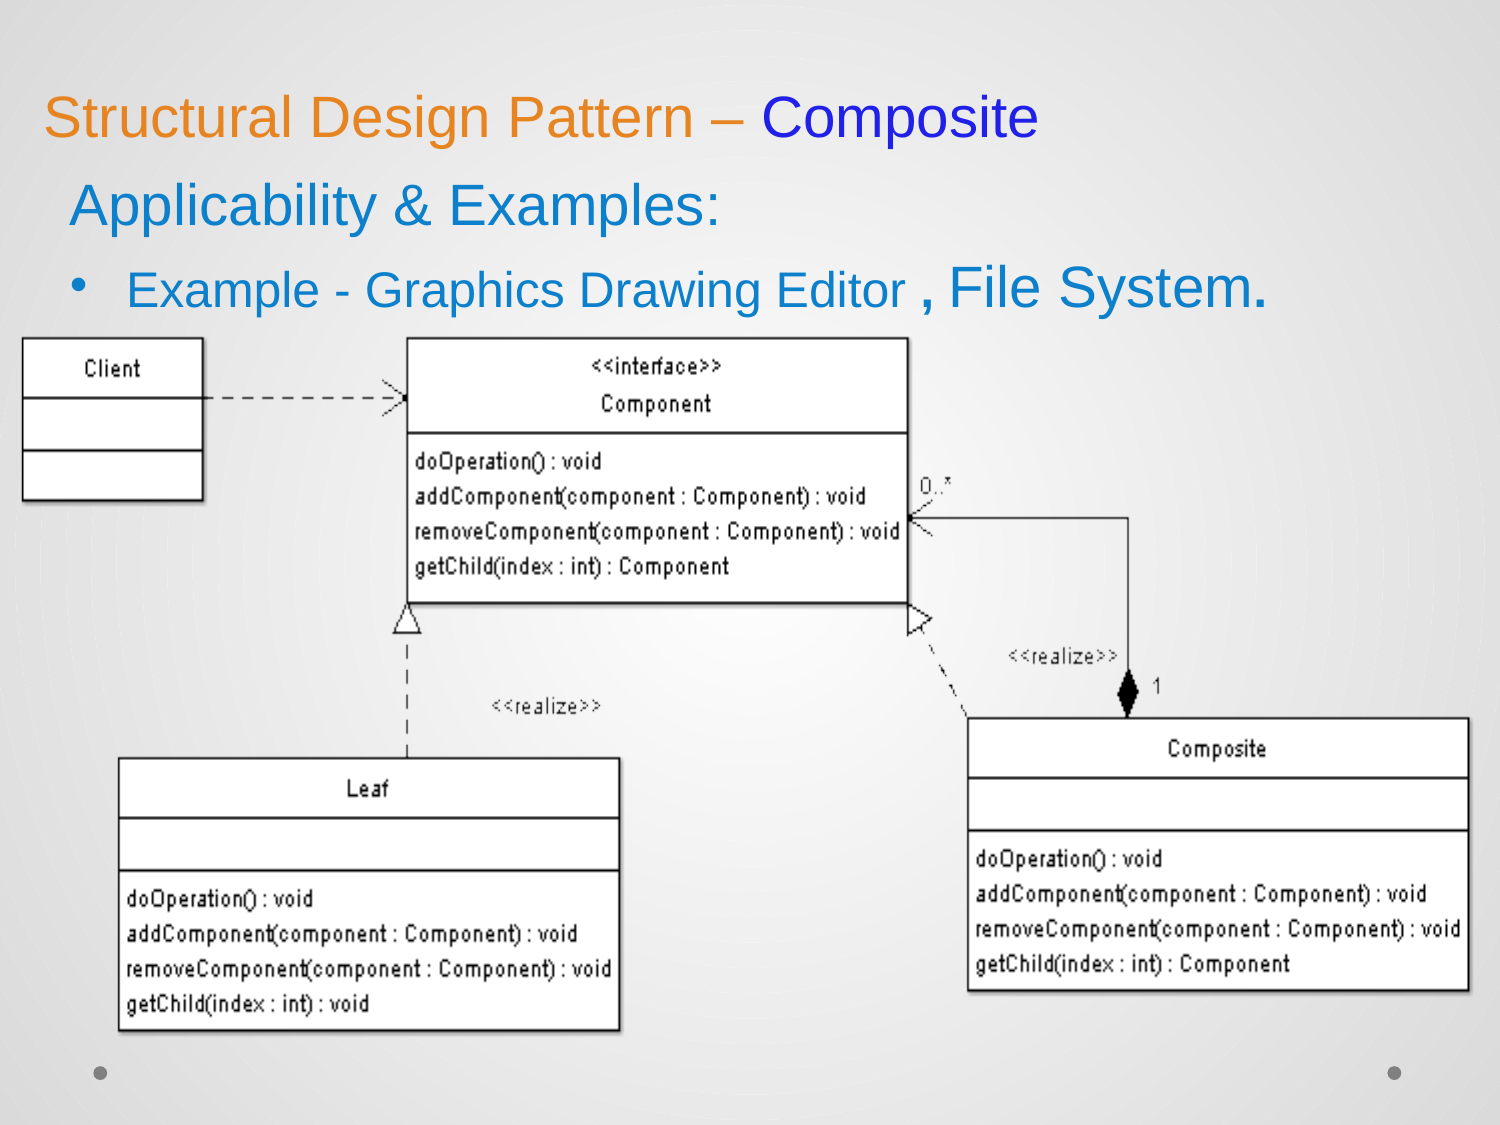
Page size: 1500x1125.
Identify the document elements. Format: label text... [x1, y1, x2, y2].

title Structural Design Pattern – Composite [28, 63, 1451, 157]
text_box Applicability & Examples: Example - Graphics Drawing Editor , File System. [54, 159, 1476, 304]
picture [14, 304, 1476, 1040]
